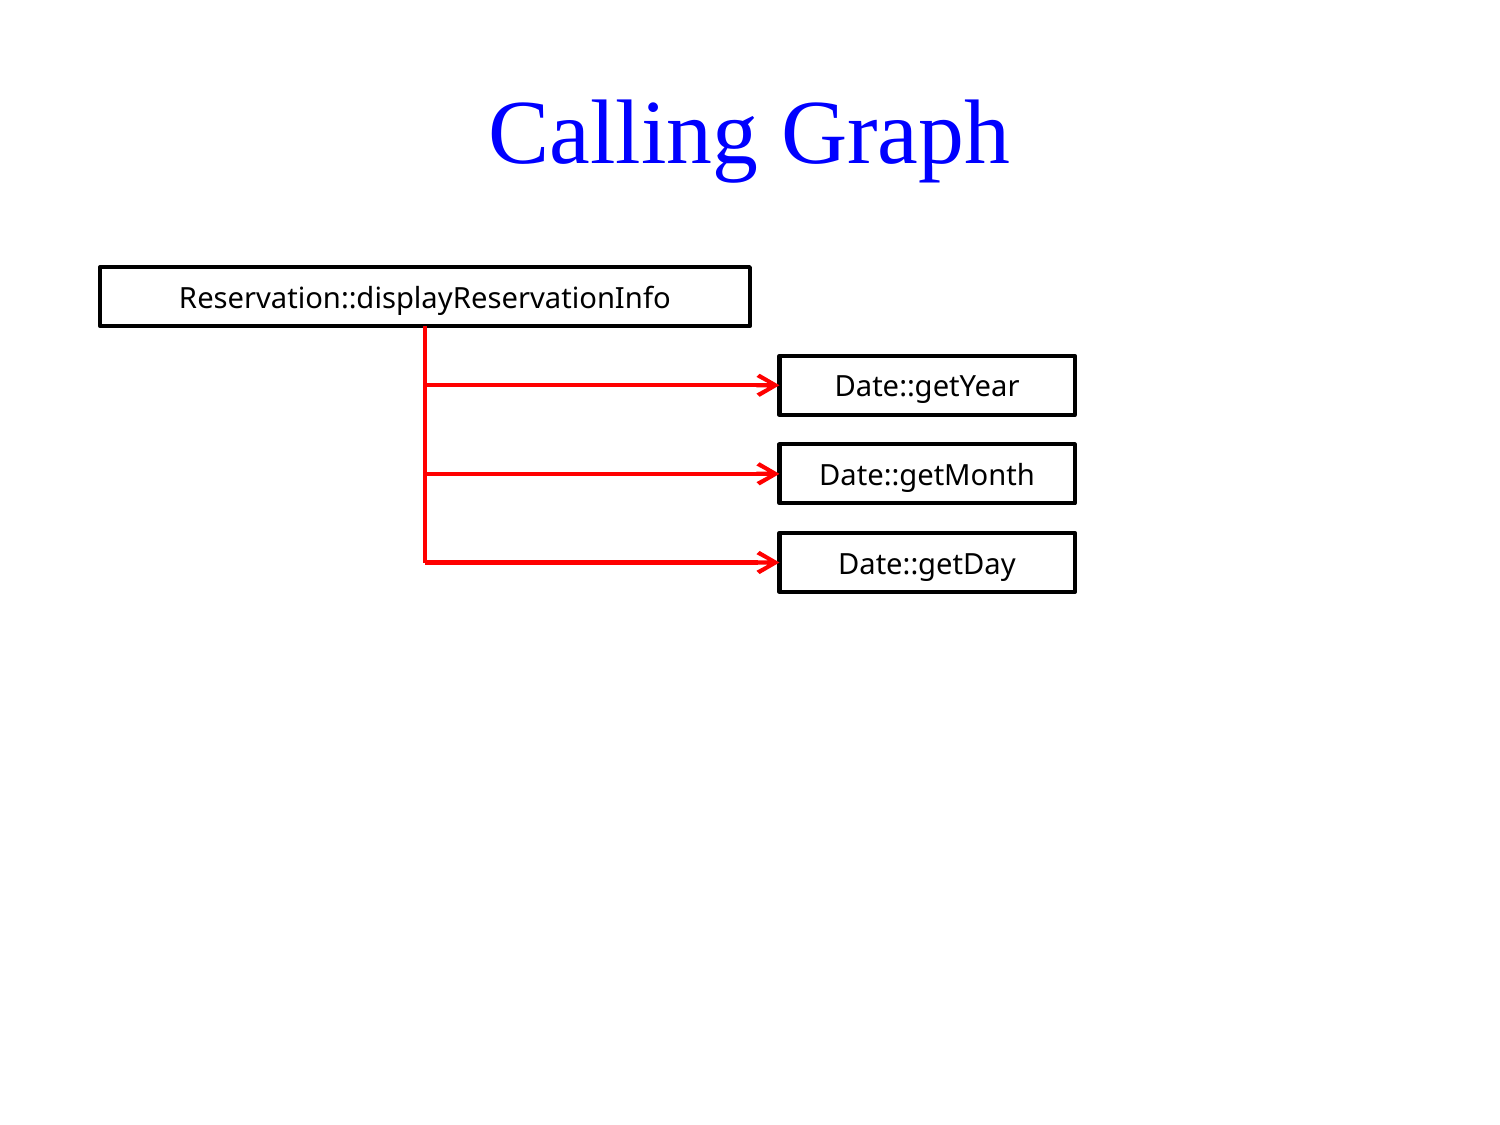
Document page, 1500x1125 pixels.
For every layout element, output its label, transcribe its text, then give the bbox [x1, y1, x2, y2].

text_box Date::getDay [779, 532, 1075, 592]
text_box Date::getMonth [779, 444, 1075, 504]
text_box Date::getYear [779, 355, 1075, 415]
text_box Reservation::displayReservationInfo [100, 267, 750, 327]
title Calling Graph [41, 60, 1459, 209]
